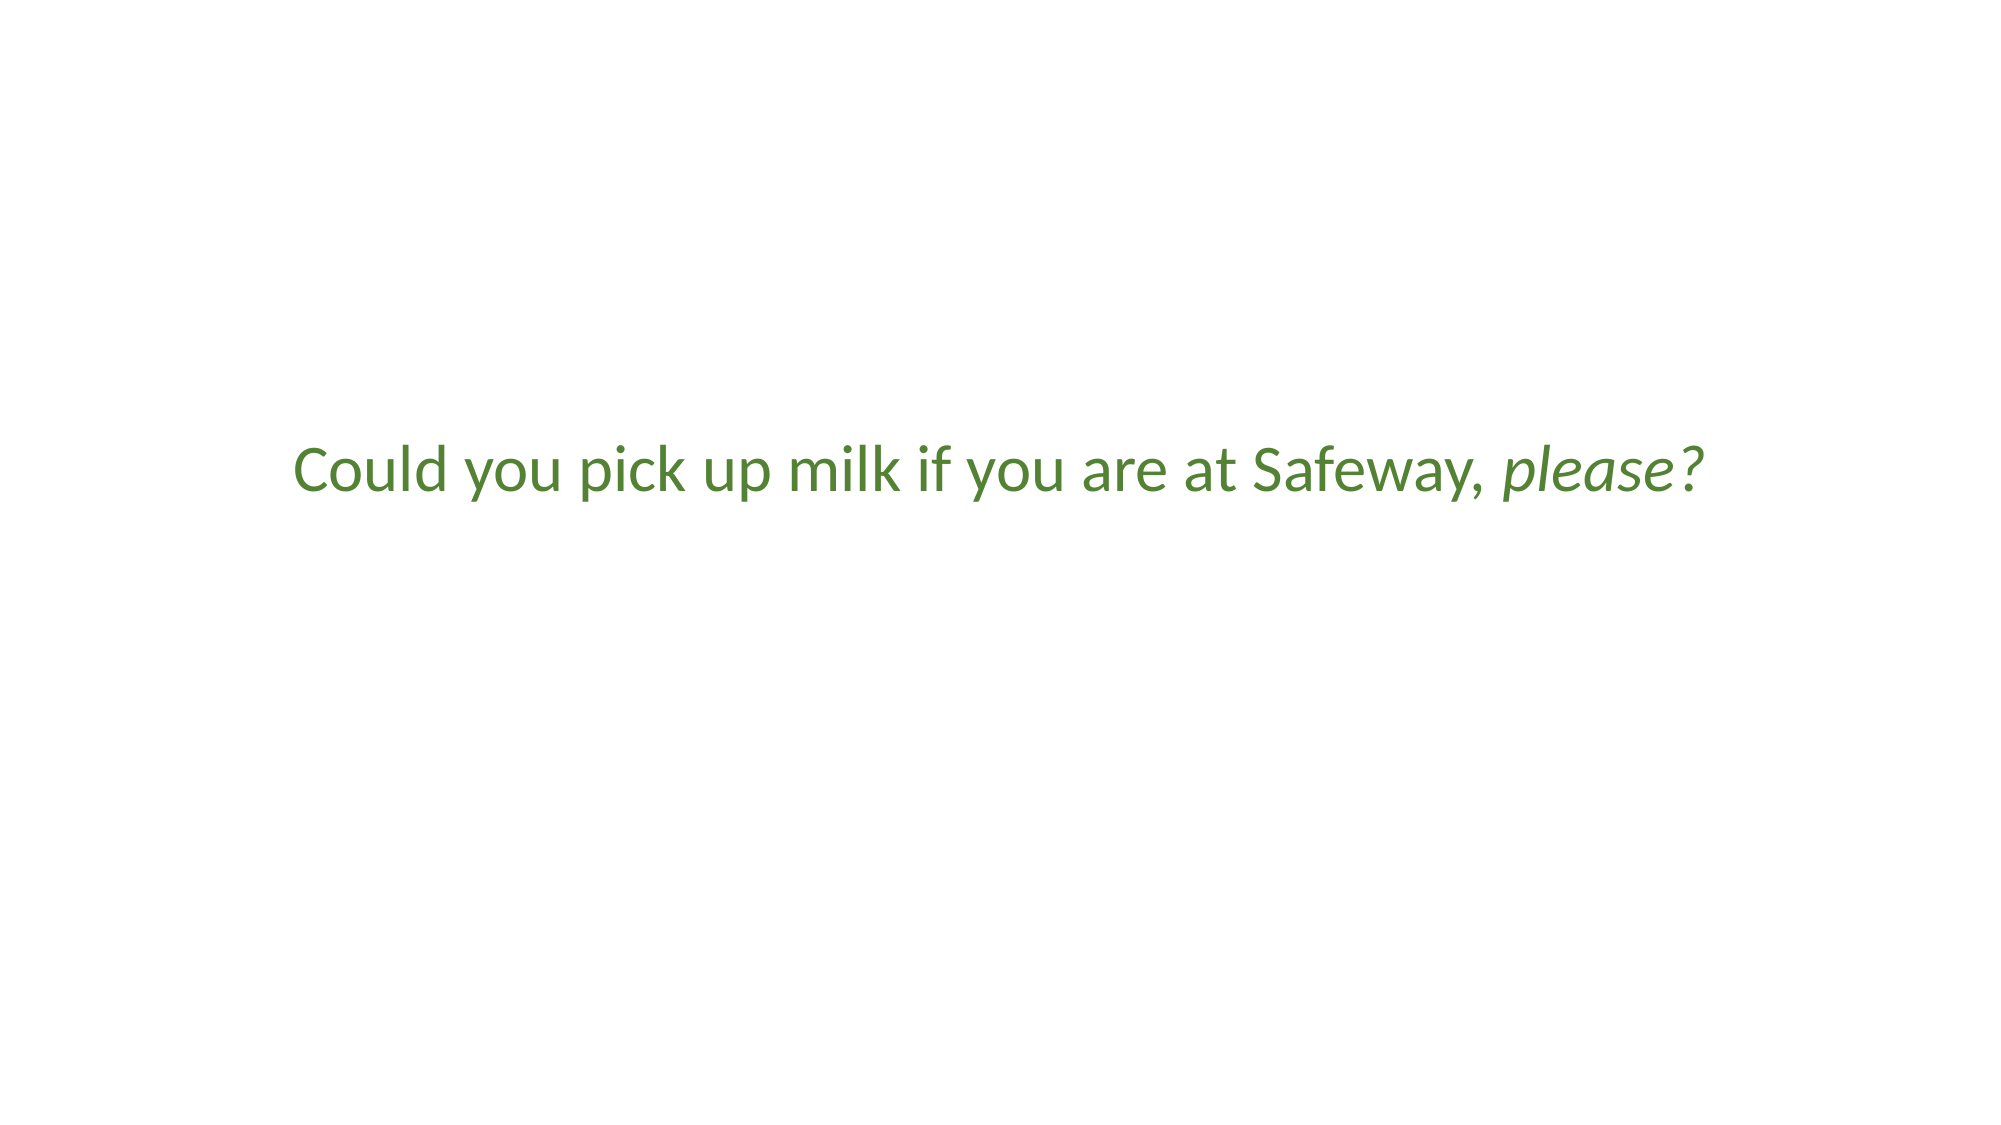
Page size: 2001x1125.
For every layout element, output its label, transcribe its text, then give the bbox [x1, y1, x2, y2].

subtitle Could you pick up milk if you are at Safeway, please? [124, 426, 1876, 545]
